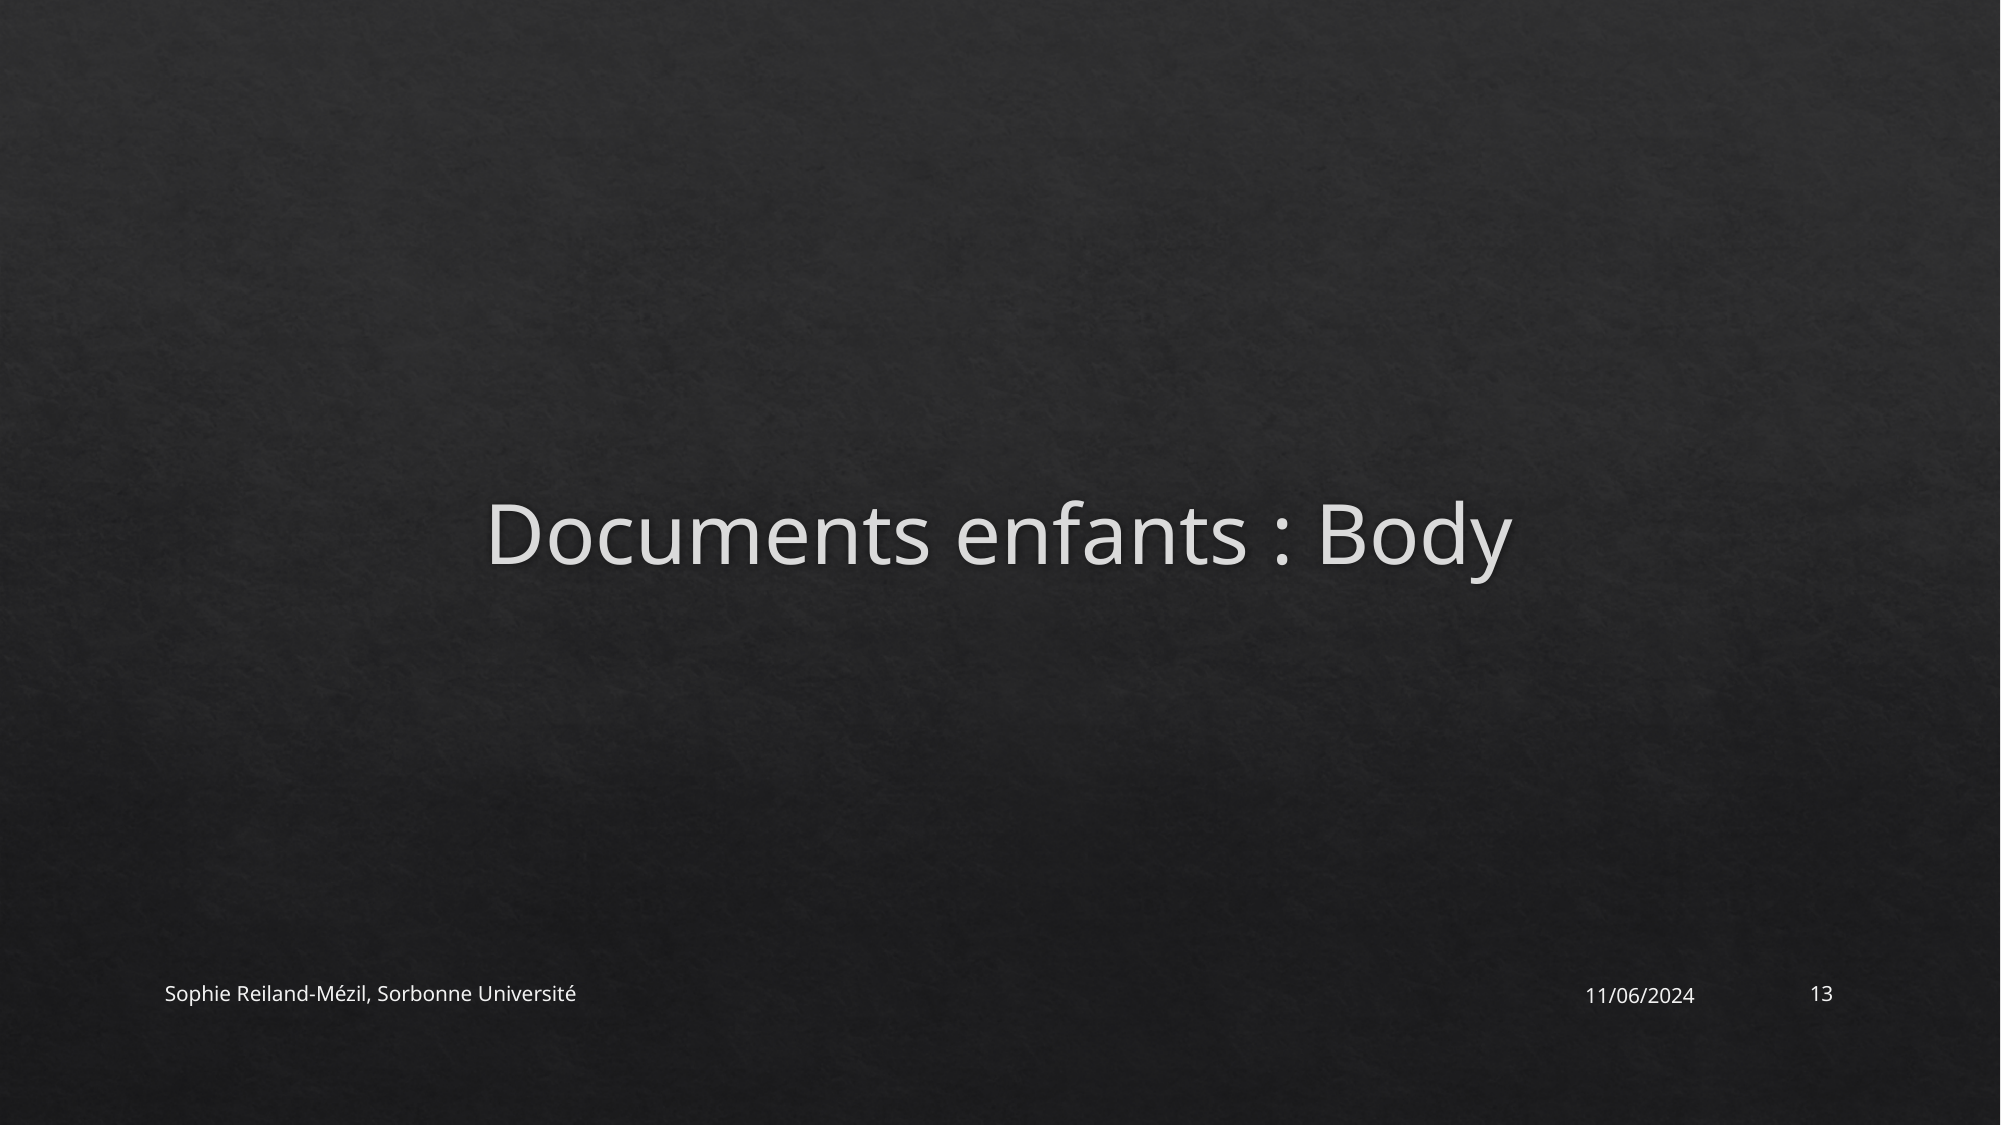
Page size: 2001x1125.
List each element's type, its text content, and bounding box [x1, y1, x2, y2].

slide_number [1259, 965, 1710, 1025]
title Documents enfants : Body [212, 288, 1786, 589]
footer Sophie Reiland-Mézil, Sorbonne Université [149, 965, 1245, 1025]
slide_number 13 [1724, 965, 1849, 1025]
